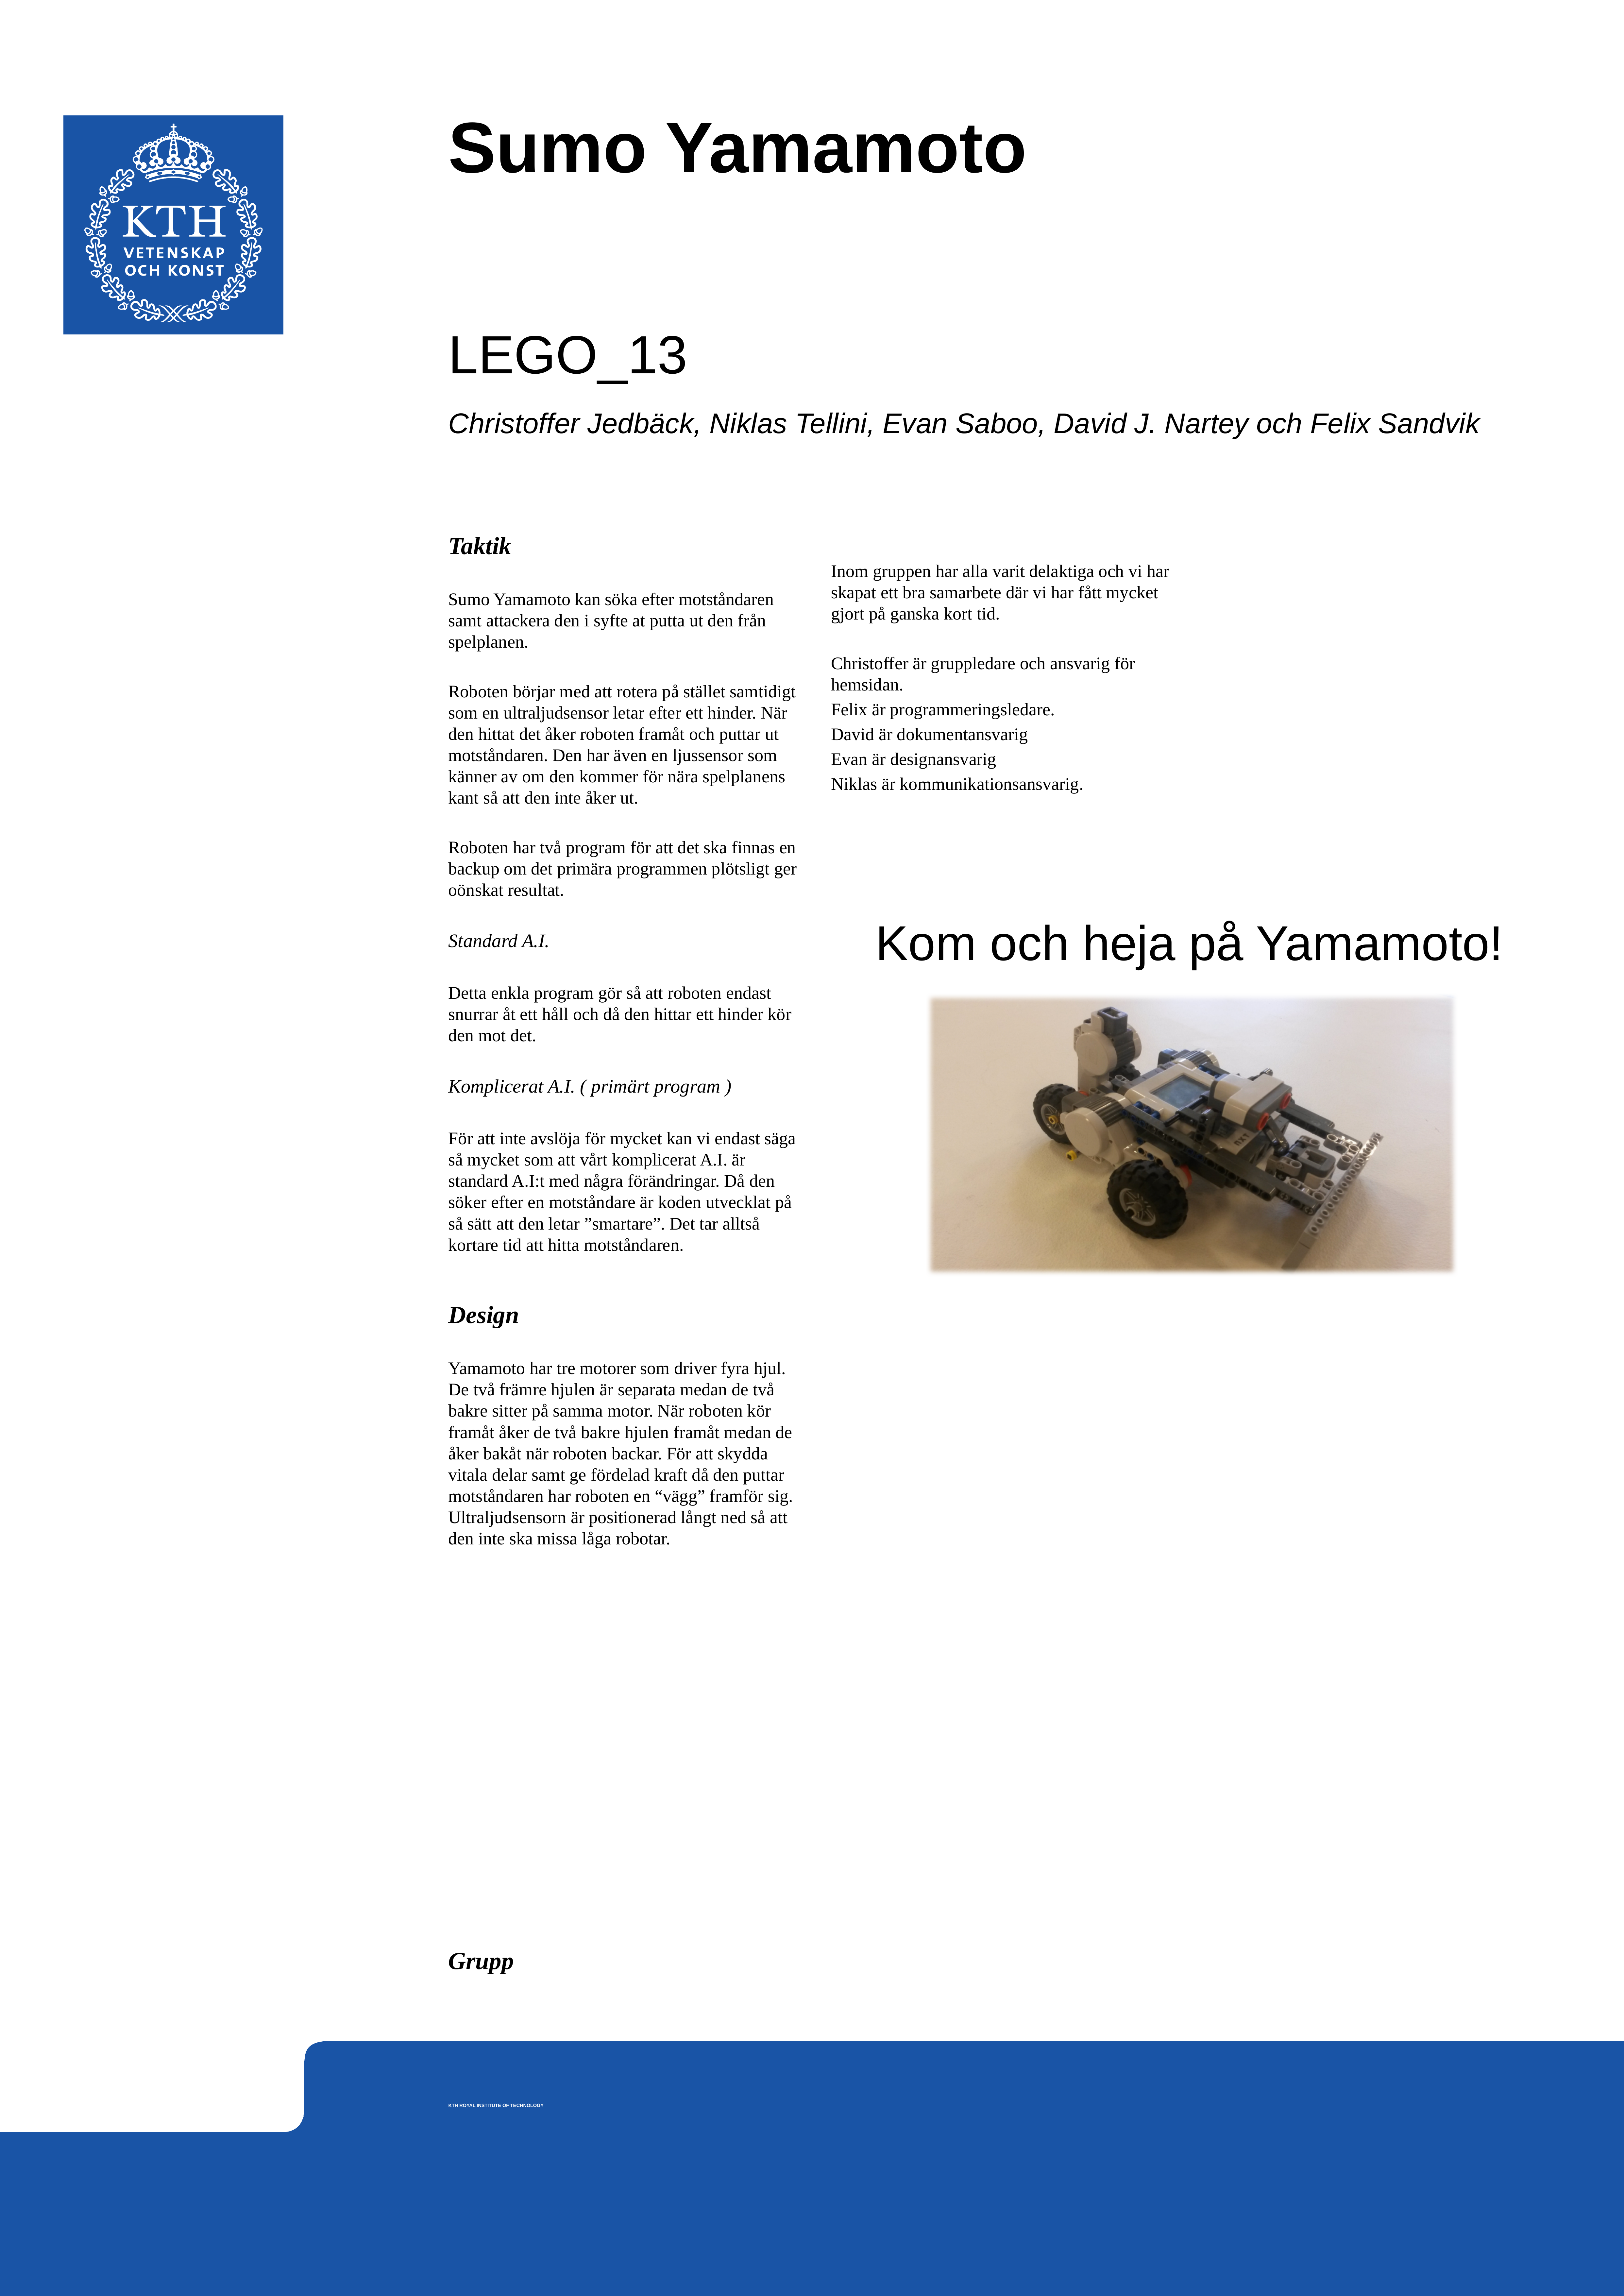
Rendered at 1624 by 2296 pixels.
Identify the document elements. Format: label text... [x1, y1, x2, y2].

picture [926, 993, 1458, 1277]
list Taktik Sumo Yamamoto kan söka efter motståndaren samt attackera den i syfte at putta ut den från spelplanen. Roboten börjar med att rotera på stället samtidigt som en ultraljudsensor letar efter ett hinder. När den hittat det åker roboten framåt och puttar ut motståndaren. Den har även en ljussensor som känner av om den kommer för nära spelplanens kant så att den inte åker ut. Roboten har två program för att det ska finnas en backup om det primära programmen plötsligt ger oönskat resultat. Standard A.I. Detta enkla program gör så att roboten endast snurrar åt ett håll och då den hittar ett hinder kör den mot det. Komplicerat A.I. ( primärt program ) För att inte avslöja för mycket kan vi endast säga så mycket som att vårt komplicerat A.I. är standard A.I:t med några förändringar. Då den söker efter en motståndare är koden utvecklat på så sätt att den letar ”smartare”. Det tar alltså kortare tid att hitta motståndaren. Design Yamamoto har tre motorer som driver fyra hjul. De två främre hjulen är separata medan de två bakre sitter på samma motor. När roboten kör framåt åker de två bakre hjulen framåt medan de åker bakåt när roboten backar. För att skydda vitala delar samt ge fördelad kraft då den puttar motståndaren har roboten en “vägg” framför sig. Ultraljudsensorn är positionerad långt ned så att den inte ska missa låga robotar. Grupp Inom gruppen har alla varit delaktiga och vi har skapat ett bra samarbete där vi har fått mycket gjort på ganska kort tid. Christoffer är gruppledare och ansvarig för hemsidan. Felix är programmeringsledare. David är dokumentansvarig Evan är designansvarig Niklas är kommunikationsansvarig. [448, 530, 1563, 1977]
title Sumo Yamamoto [448, 97, 1519, 306]
list Christoffer Jedbäck, Niklas Tellini, Evan Saboo, David J. Nartey och Felix Sandvik [448, 388, 1563, 439]
text_box Kom och heja på Yamamoto! [871, 909, 1512, 973]
list Lego_13 [448, 319, 1563, 371]
